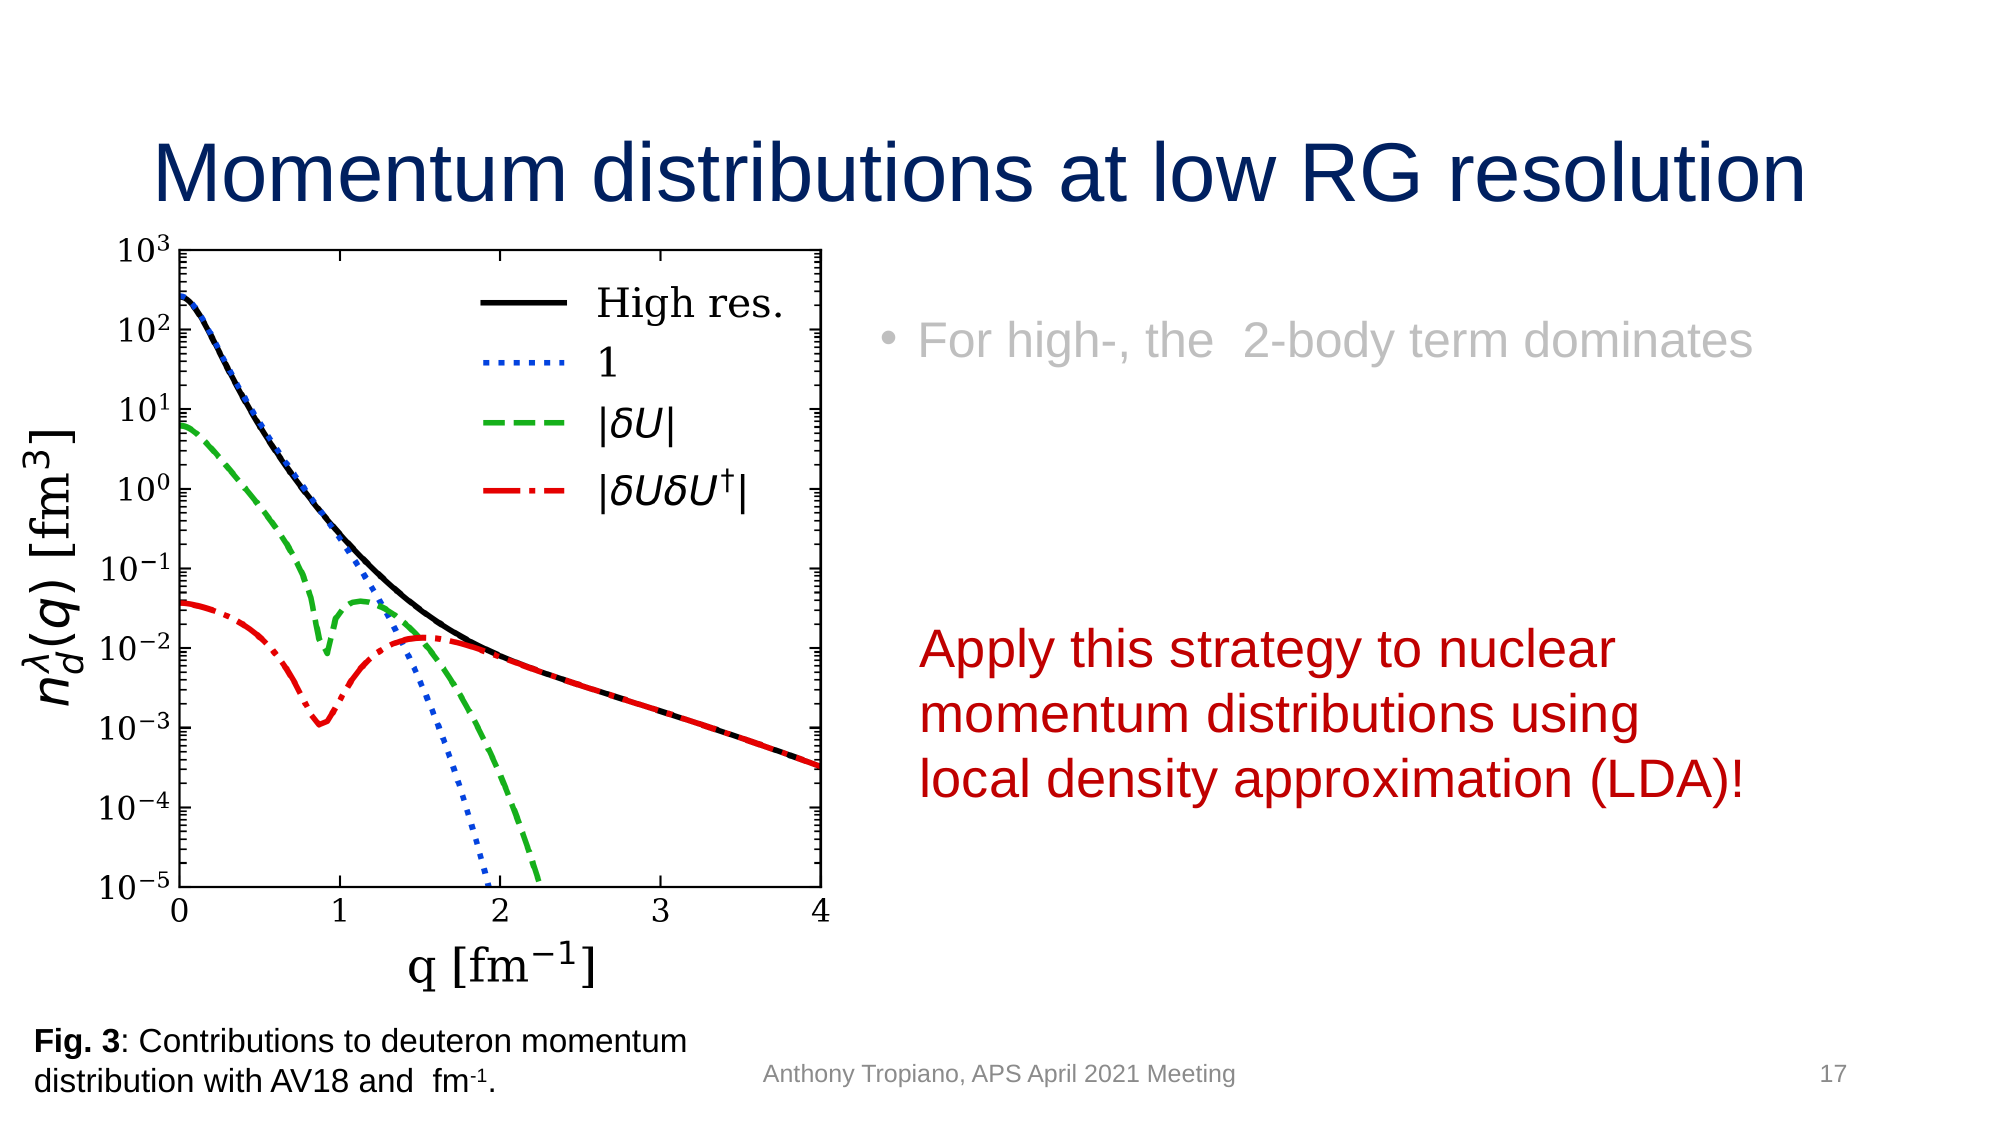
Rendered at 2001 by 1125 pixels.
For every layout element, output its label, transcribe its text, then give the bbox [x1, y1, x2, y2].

title Momentum distributions at low RG resolution [137, 59, 1863, 278]
slide_number 17 [1412, 1042, 1863, 1103]
footer Anthony Tropiano, APS April 2021 Meeting [662, 1042, 1338, 1103]
picture [0, 217, 851, 1013]
text_box Apply this strategy to nuclear momentum distributions using local density approximation (LDA)! [905, 570, 1770, 851]
